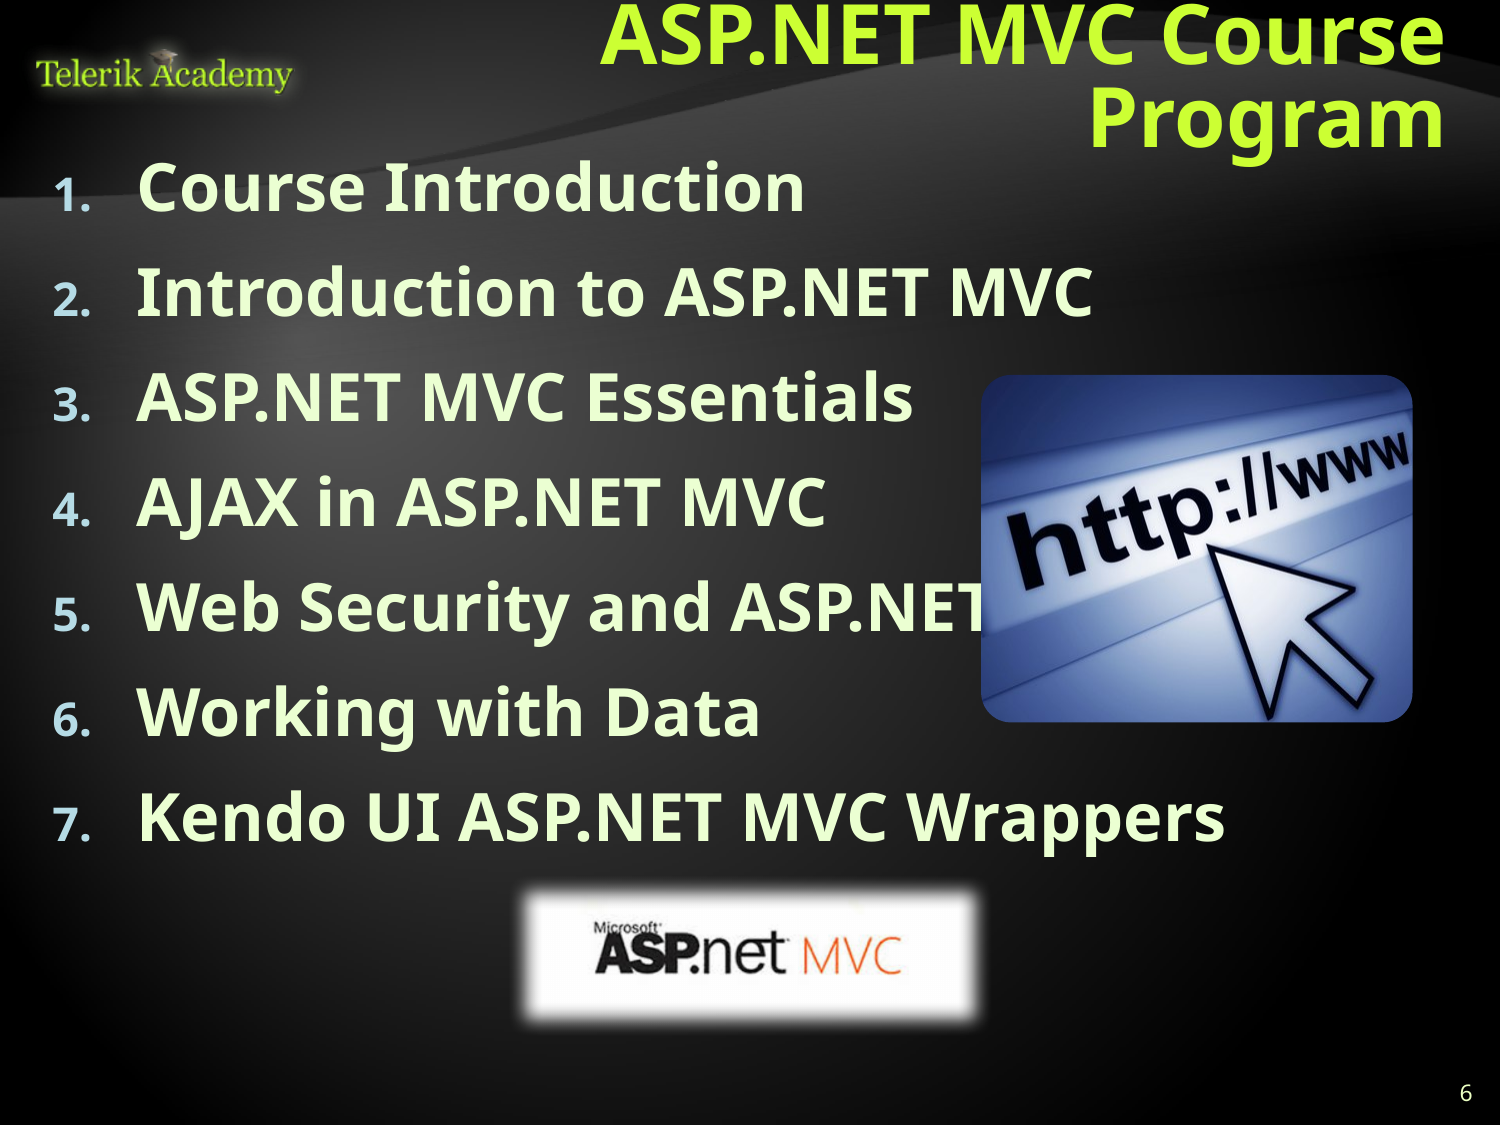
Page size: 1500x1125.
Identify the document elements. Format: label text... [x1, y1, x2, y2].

slide_number 6 [1412, 1074, 1488, 1113]
title ASP.NET MVC Course Program [300, 12, 1463, 137]
picture [0, 0, 1500, 1125]
list Course Introduction Introduction to ASP.NET MVC ASP.NET MVC Essentials AJAX in ASP.NET MVC Web Security and ASP.NET Working with Data Kendo UI ASP.NET MVC Wrappers [37, 137, 1463, 1088]
